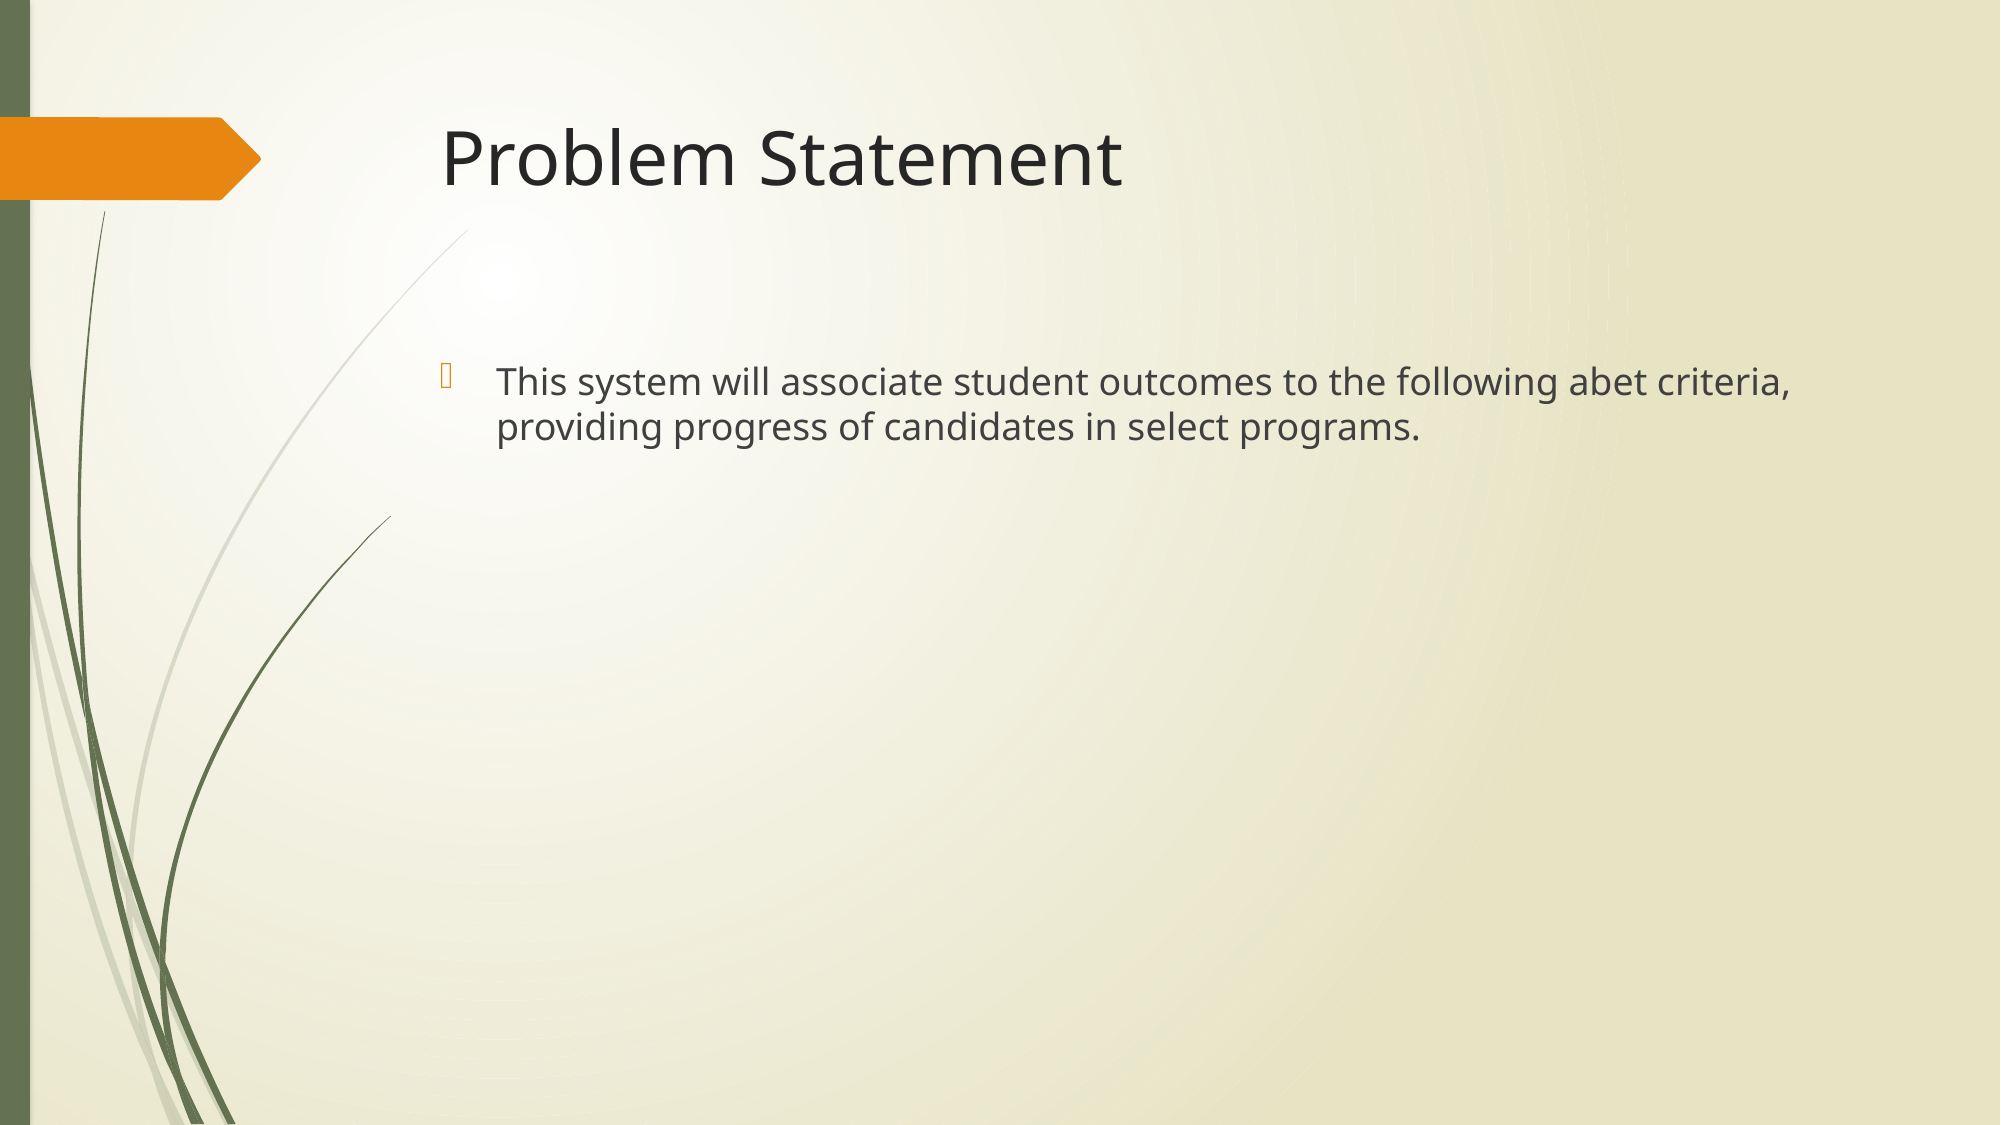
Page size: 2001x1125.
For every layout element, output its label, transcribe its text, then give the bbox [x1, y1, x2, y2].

title Problem Statement [425, 102, 1888, 313]
list This system will associate student outcomes to the following abet criteria, providing progress of candidates in select programs. [424, 350, 1888, 970]
